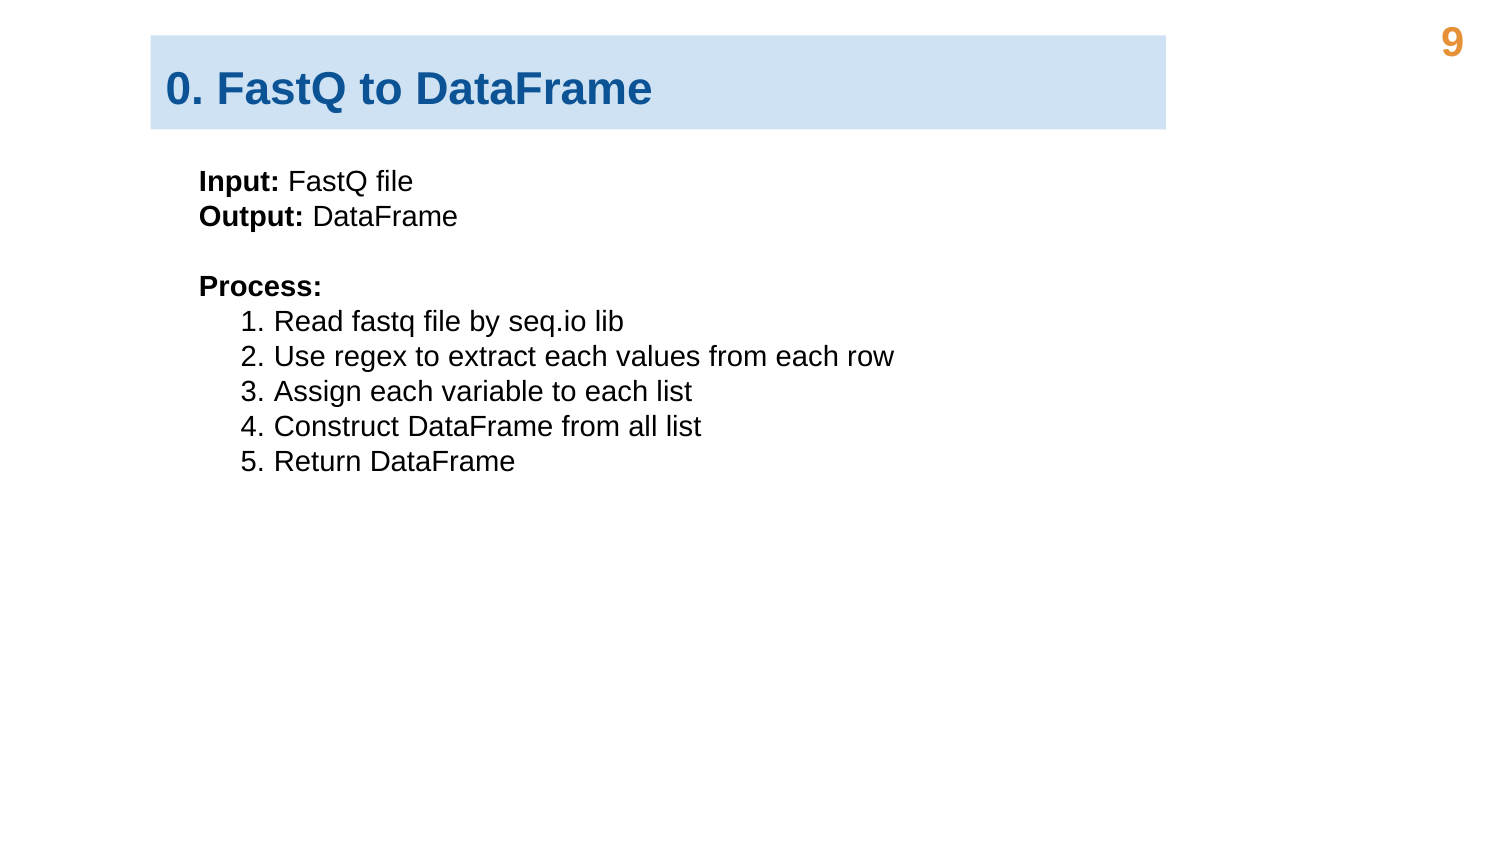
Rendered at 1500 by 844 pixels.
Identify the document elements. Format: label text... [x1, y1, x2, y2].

title 0. FastQ to DataFrame [150, 35, 1166, 130]
text_box Input: FastQ file Output: DataFrame Process: Read fastq file by seq.io lib Use regex to extract each values from each row Assign each variable to each list Construct DataFrame from all list Return DataFrame [183, 147, 1316, 562]
text_box 9 [1426, 0, 1493, 80]
